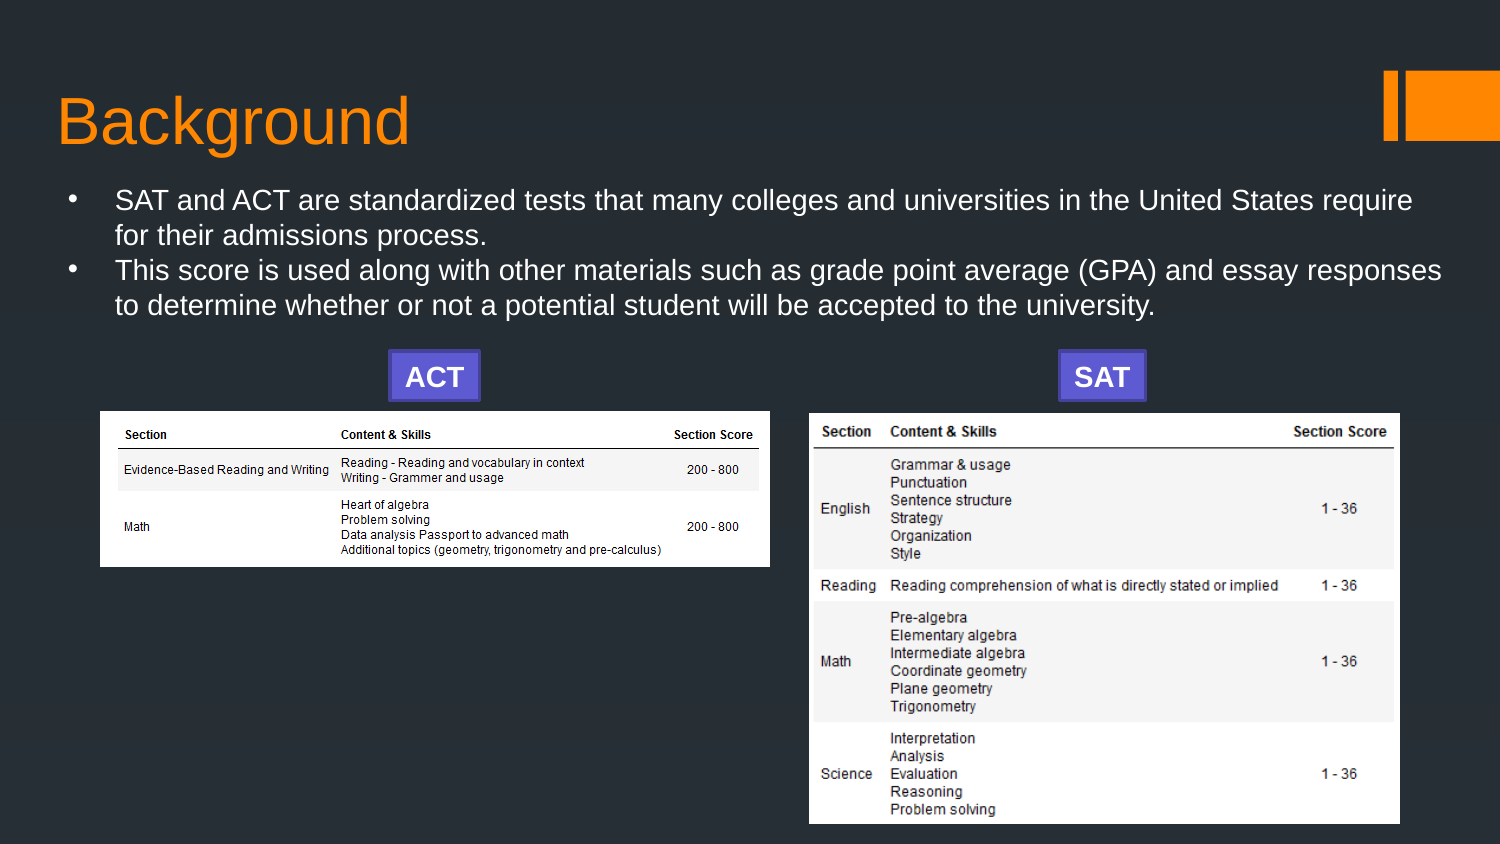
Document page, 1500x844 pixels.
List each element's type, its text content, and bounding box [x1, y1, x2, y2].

title Background [41, 23, 1365, 166]
picture [808, 413, 1401, 824]
text_box SAT and ACT are standardized tests that many colleges and universities in the United States require for their admissions process. This score is used along with other materials such as grade point average (GPA) and essay responses to determine whether or not a potential student will be accepted to the university. [53, 173, 1471, 329]
text_box SAT [1058, 349, 1147, 402]
picture [99, 411, 770, 567]
text_box ACT [388, 349, 481, 402]
